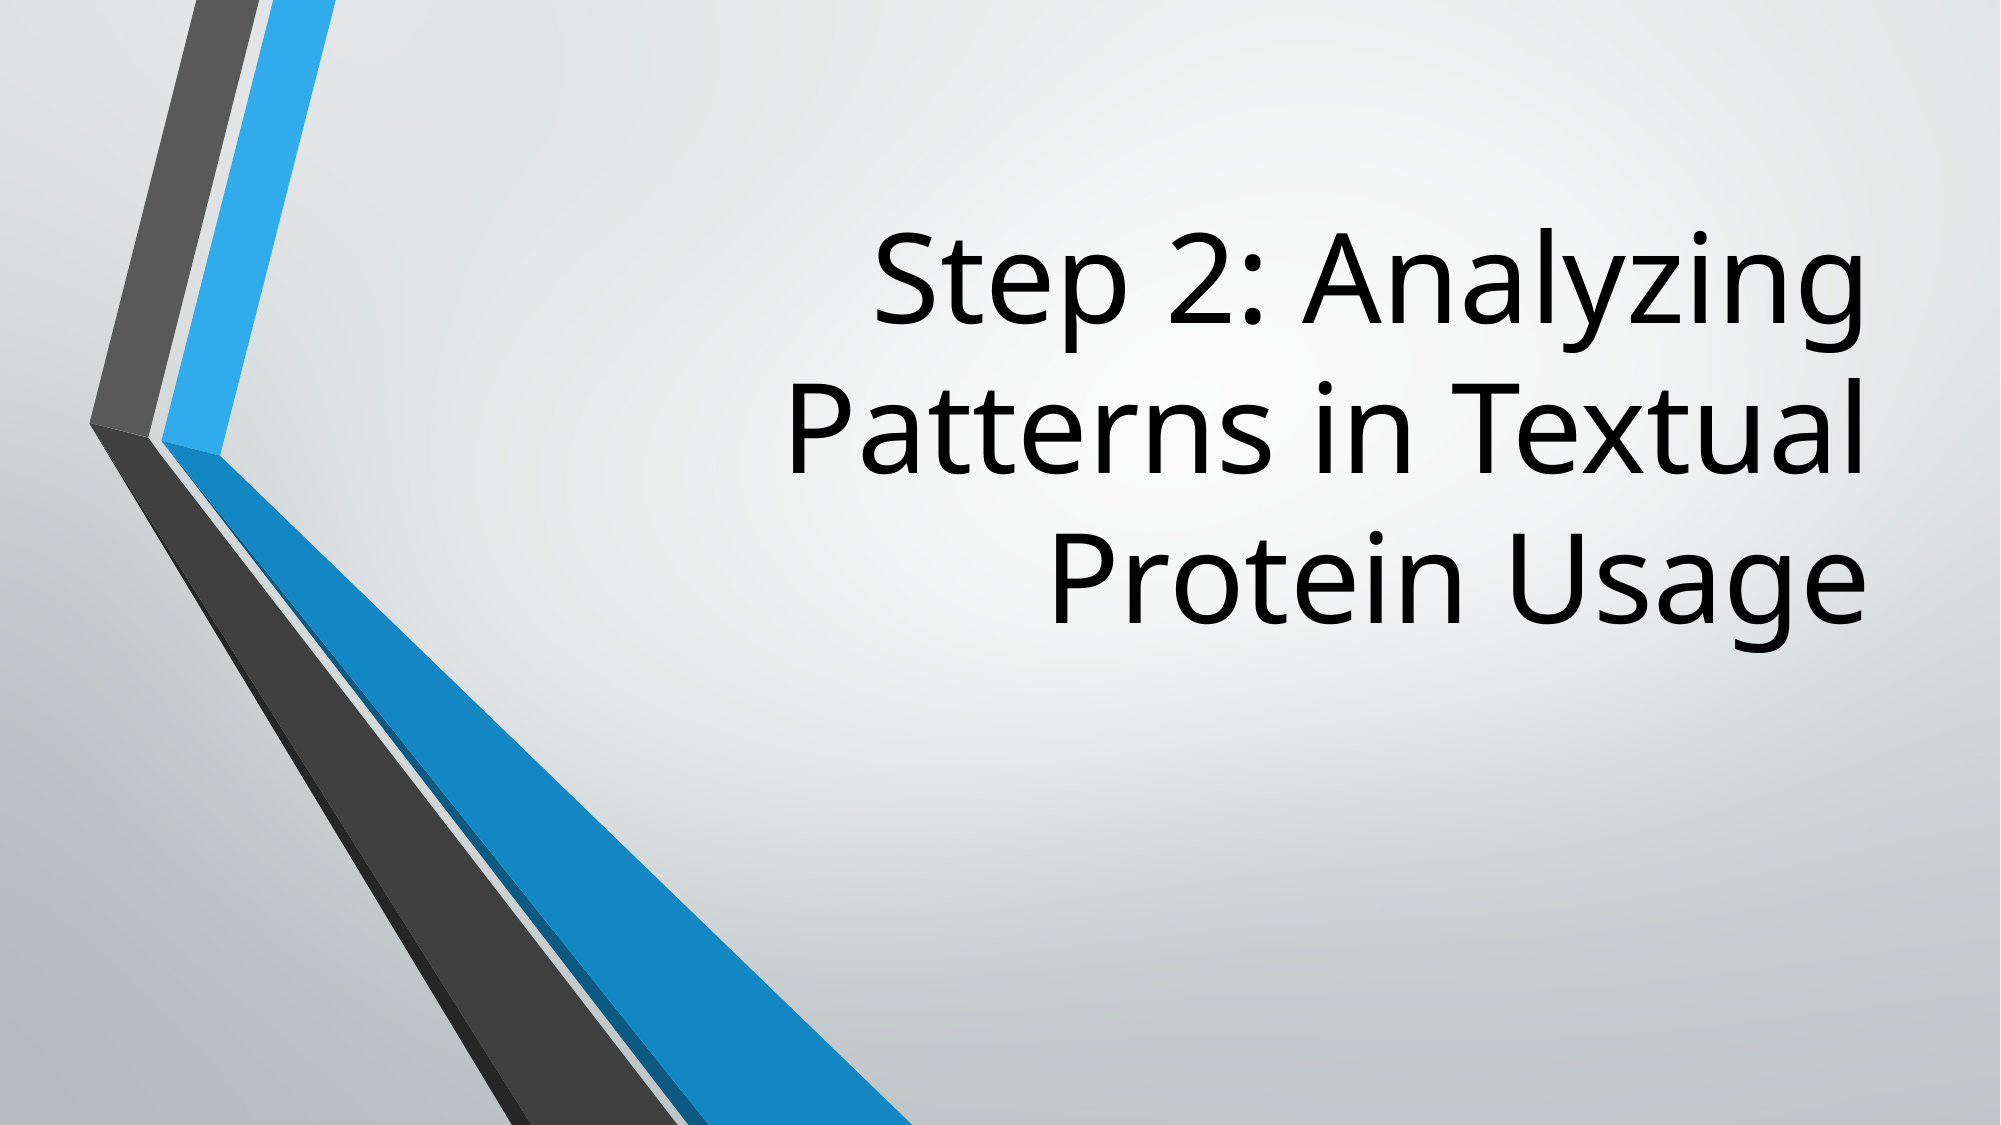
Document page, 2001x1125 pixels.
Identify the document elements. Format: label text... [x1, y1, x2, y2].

title Step 2: Analyzing Patterns in Textual Protein Usage [480, 226, 1887, 656]
